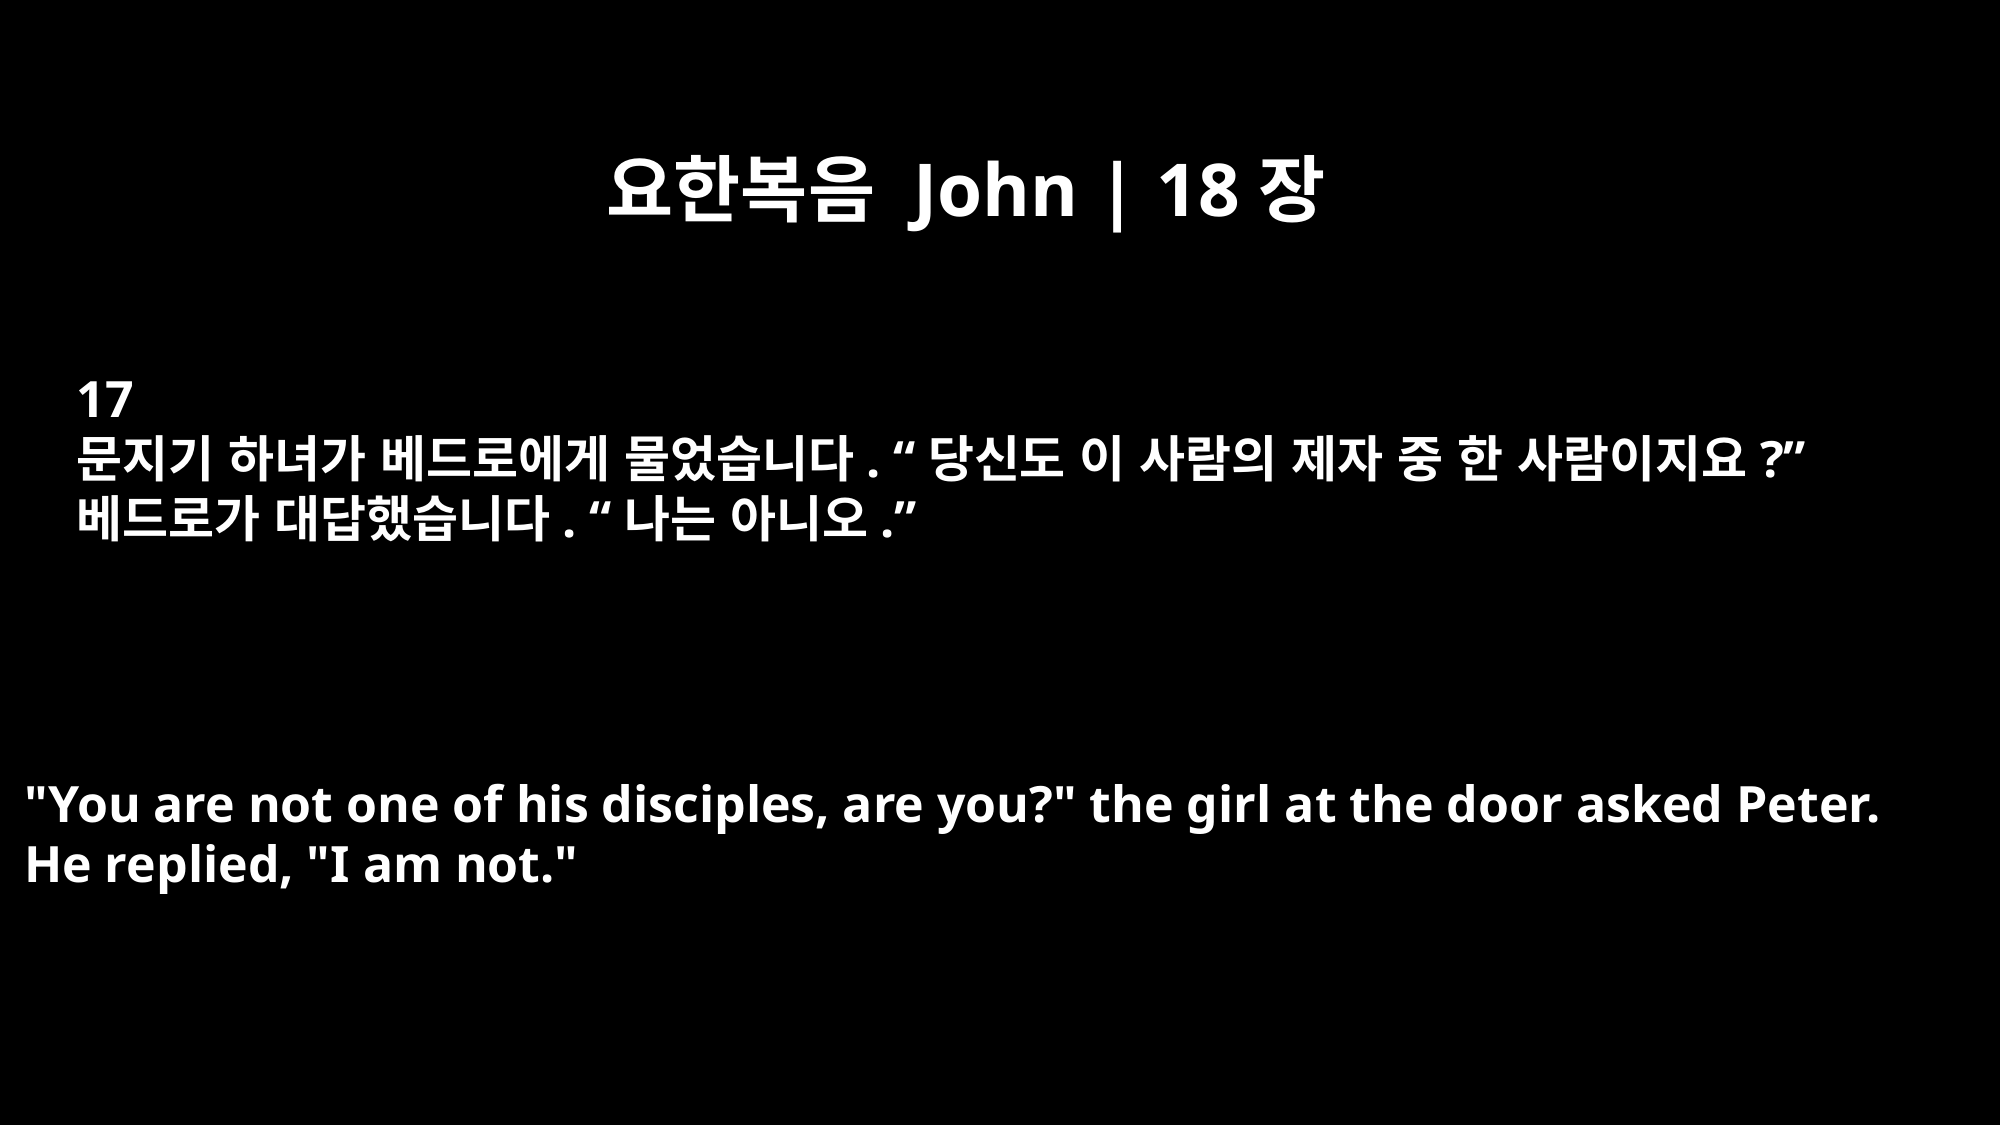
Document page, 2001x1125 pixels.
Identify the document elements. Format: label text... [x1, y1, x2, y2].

text_box 요한복음 John | 18장 [591, 136, 1341, 239]
text_box "You are not one of his disciples, are you?" the girl at the door asked Peter. He replied, "I am not." [9, 764, 1897, 900]
text_box 17 문지기 하녀가 베드로에게 물었습니다. “당신도 이 사람의 제자 중 한 사람이지요?” 베드로가 대답했습니다. “나는 아니오.” [62, 359, 1821, 555]
